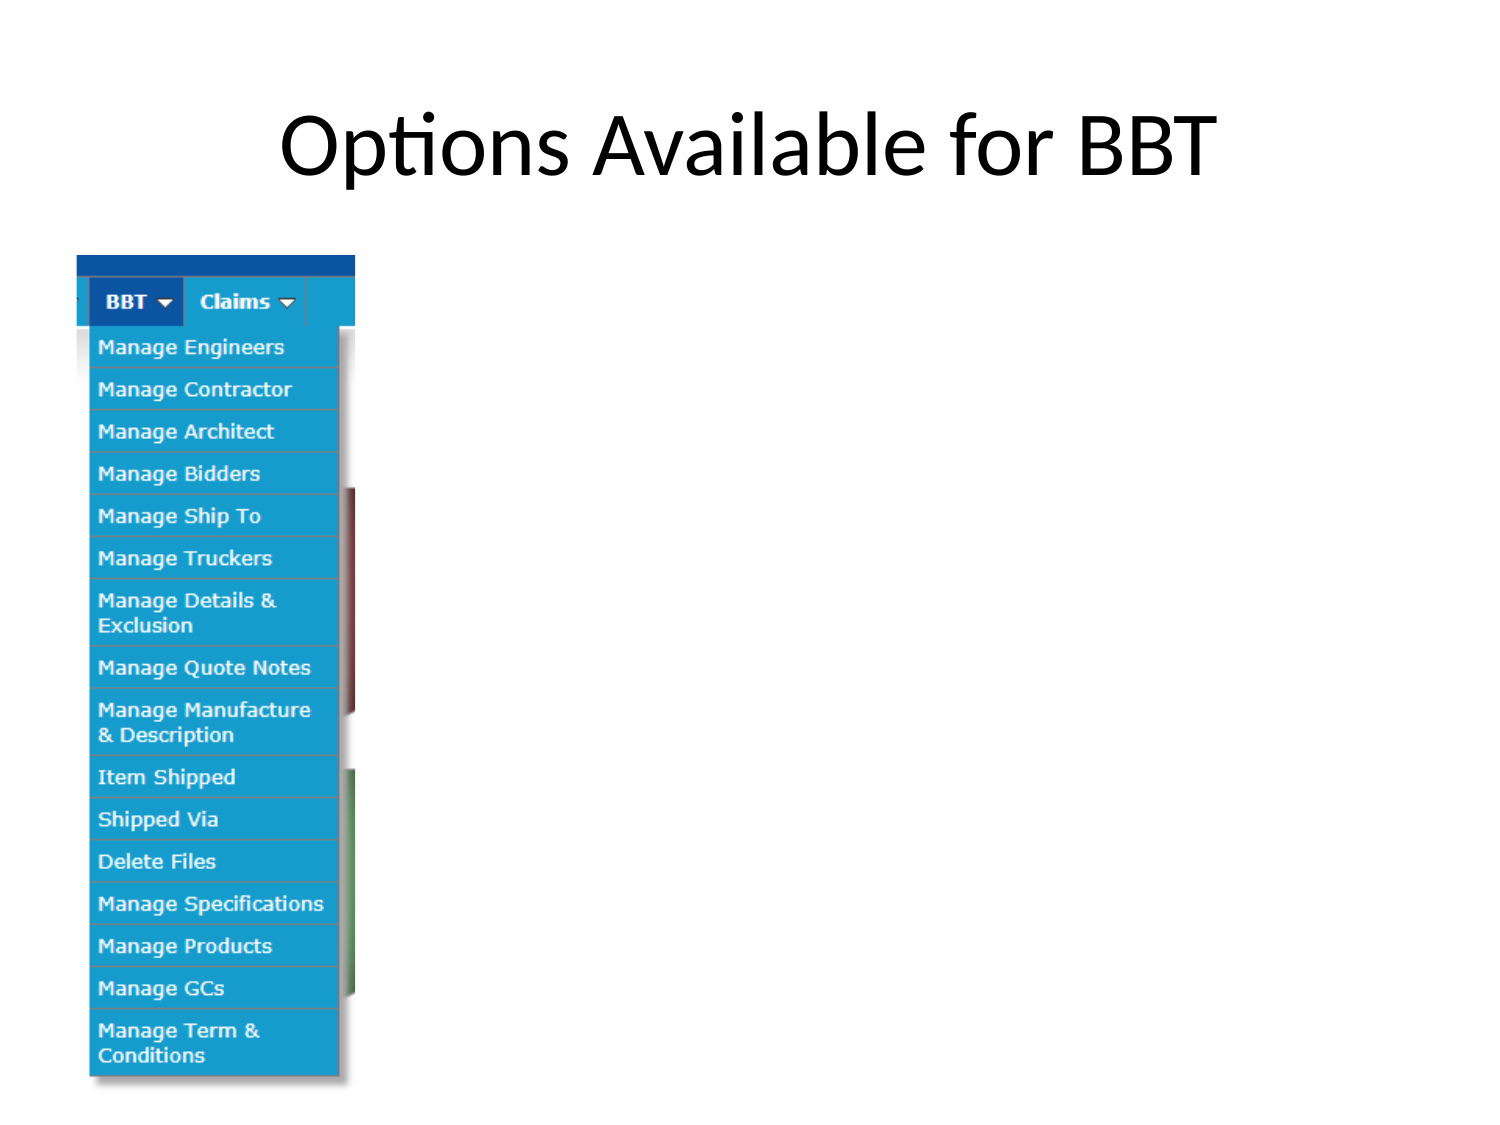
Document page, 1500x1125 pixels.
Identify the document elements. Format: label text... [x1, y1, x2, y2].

title Options Available for BBT [75, 45, 1425, 233]
picture [76, 255, 356, 1096]
